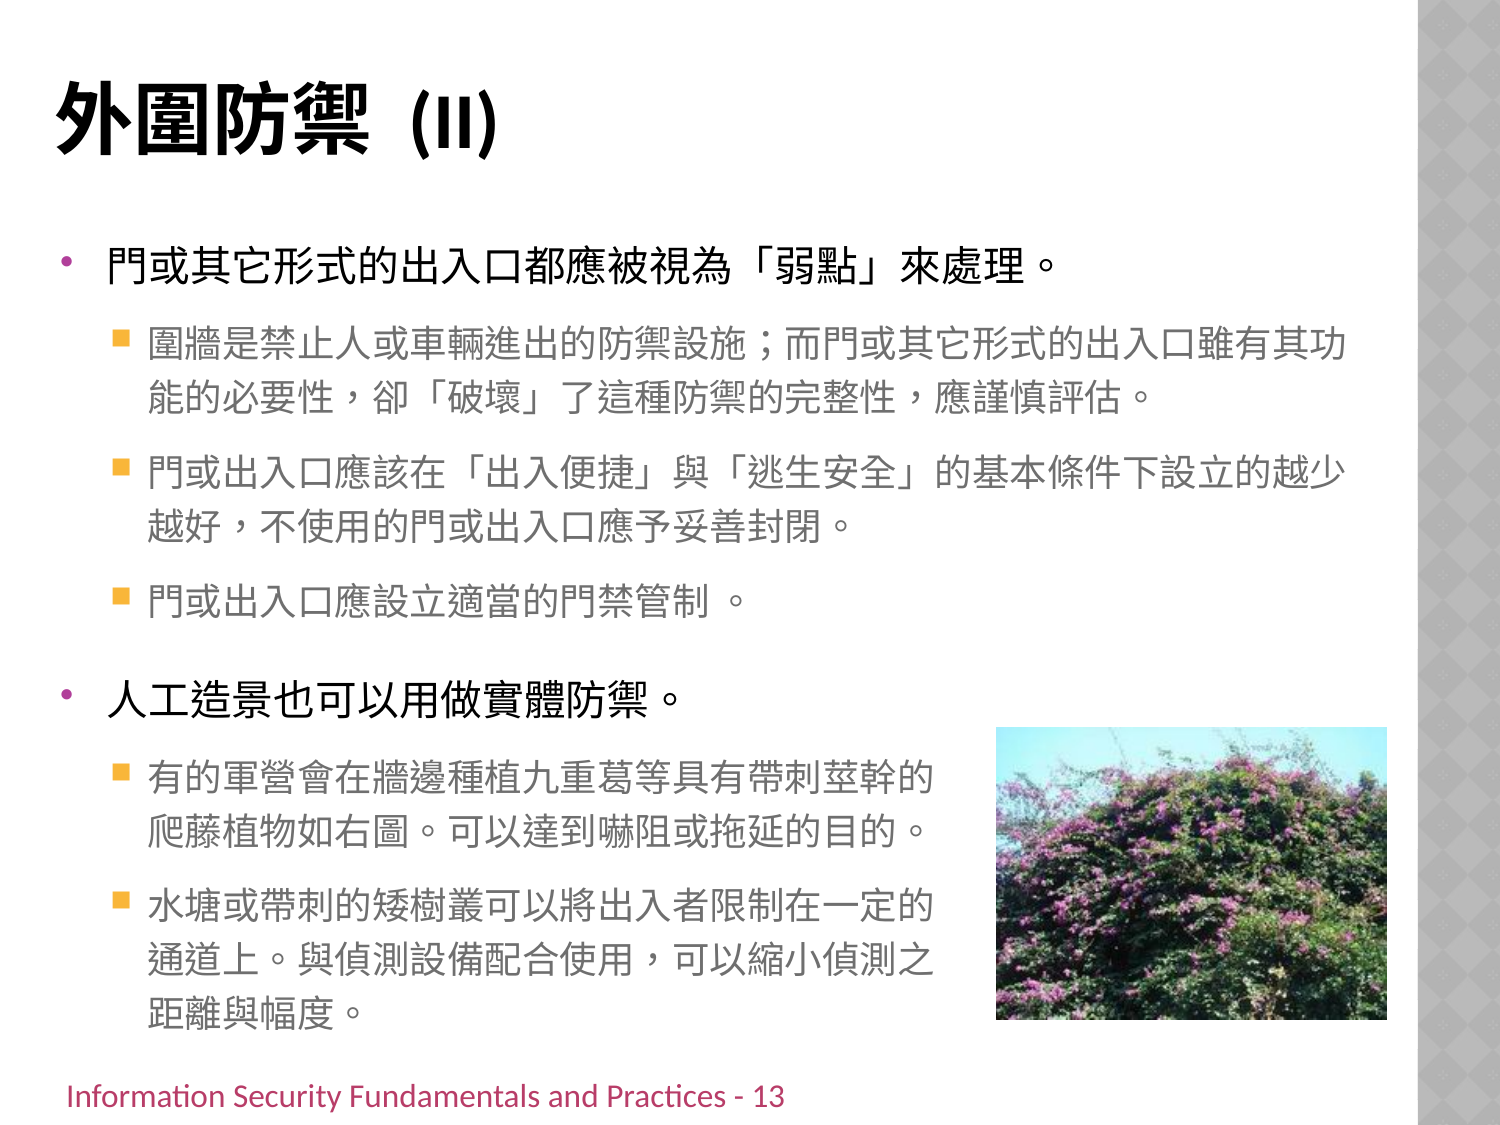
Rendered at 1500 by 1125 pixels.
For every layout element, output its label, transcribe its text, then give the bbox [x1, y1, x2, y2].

title 外圍防禦 (II) [46, 52, 1395, 164]
list 門或其它形式的出入口都應被視為「弱點」來處理。 圍牆是禁止人或車輛進出的防禦設施；而門或其它形式的出入口雖有其功能的必要性，卻「破壞」了這種防禦的完整性，應謹慎評估。 門或出入口應該在「出入便捷」與「逃生安全」的基本條件下設立的越少越好，不使用的門或出入口應予妥善封閉。 門或出入口應設立適當的門禁管制 。 [46, 222, 1395, 657]
text_box 人工造景也可以用做實體防禦。 有的軍營會在牆邊種植九重葛等具有帶刺莖幹的爬藤植物如右圖。可以達到嚇阻或拖延的目的。 水塘或帶刺的矮樹叢可以將出入者限制在一定的通道上。與偵測設備配合使用，可以縮小偵測之距離與幅度。 [46, 656, 973, 1079]
picture [995, 726, 1388, 1020]
